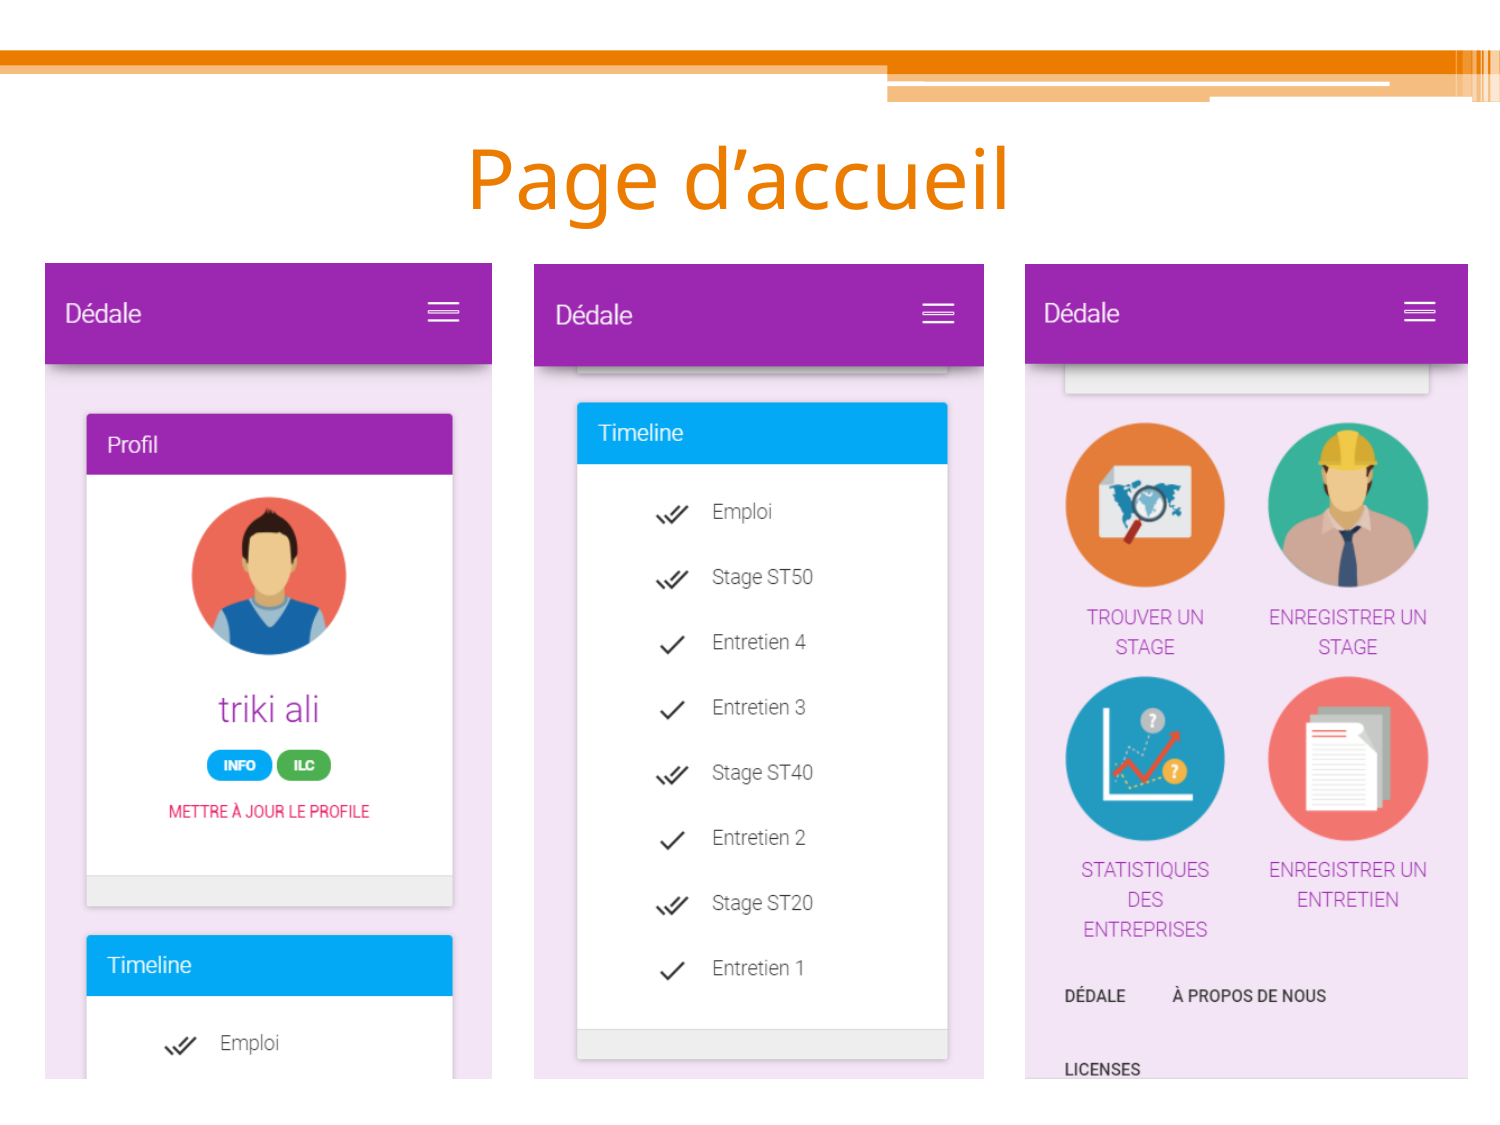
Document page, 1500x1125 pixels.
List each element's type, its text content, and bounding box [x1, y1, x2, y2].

picture [534, 264, 984, 1079]
slide_number ‹#› [1341, 0, 1466, 61]
picture [1025, 264, 1468, 1079]
title Page d’accueil [75, 88, 1425, 264]
picture [45, 263, 493, 1079]
